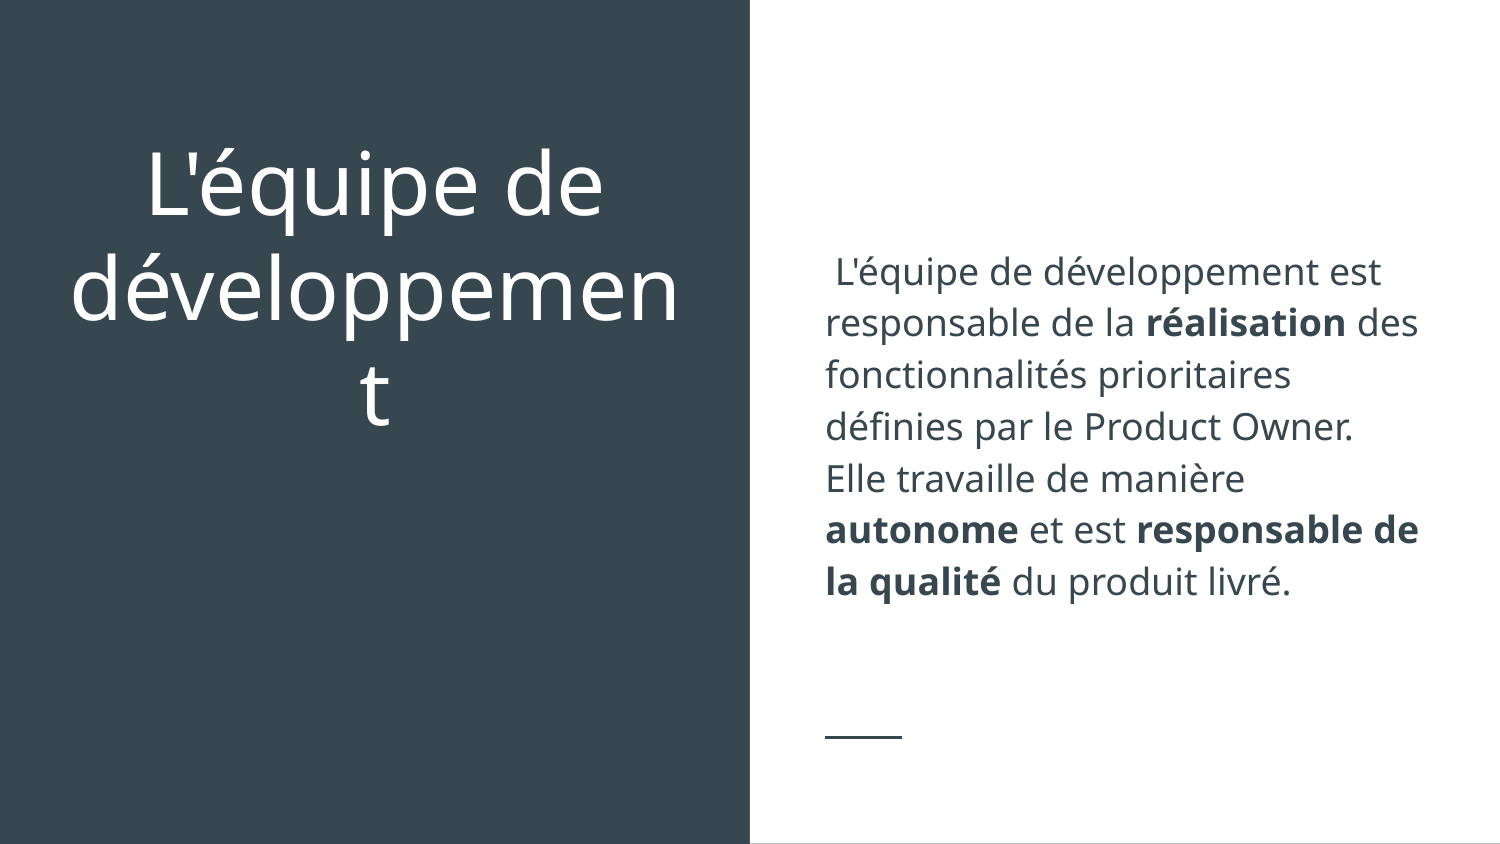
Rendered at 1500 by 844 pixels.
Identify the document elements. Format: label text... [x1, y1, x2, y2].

title L'équipe de développement [43, 177, 708, 458]
list L'équipe de développement est responsable de la réalisation des fonctionnalités prioritaires définies par le Product Owner. Elle travaille de manière autonome et est responsable de la qualité du produit livré. [810, 118, 1440, 725]
